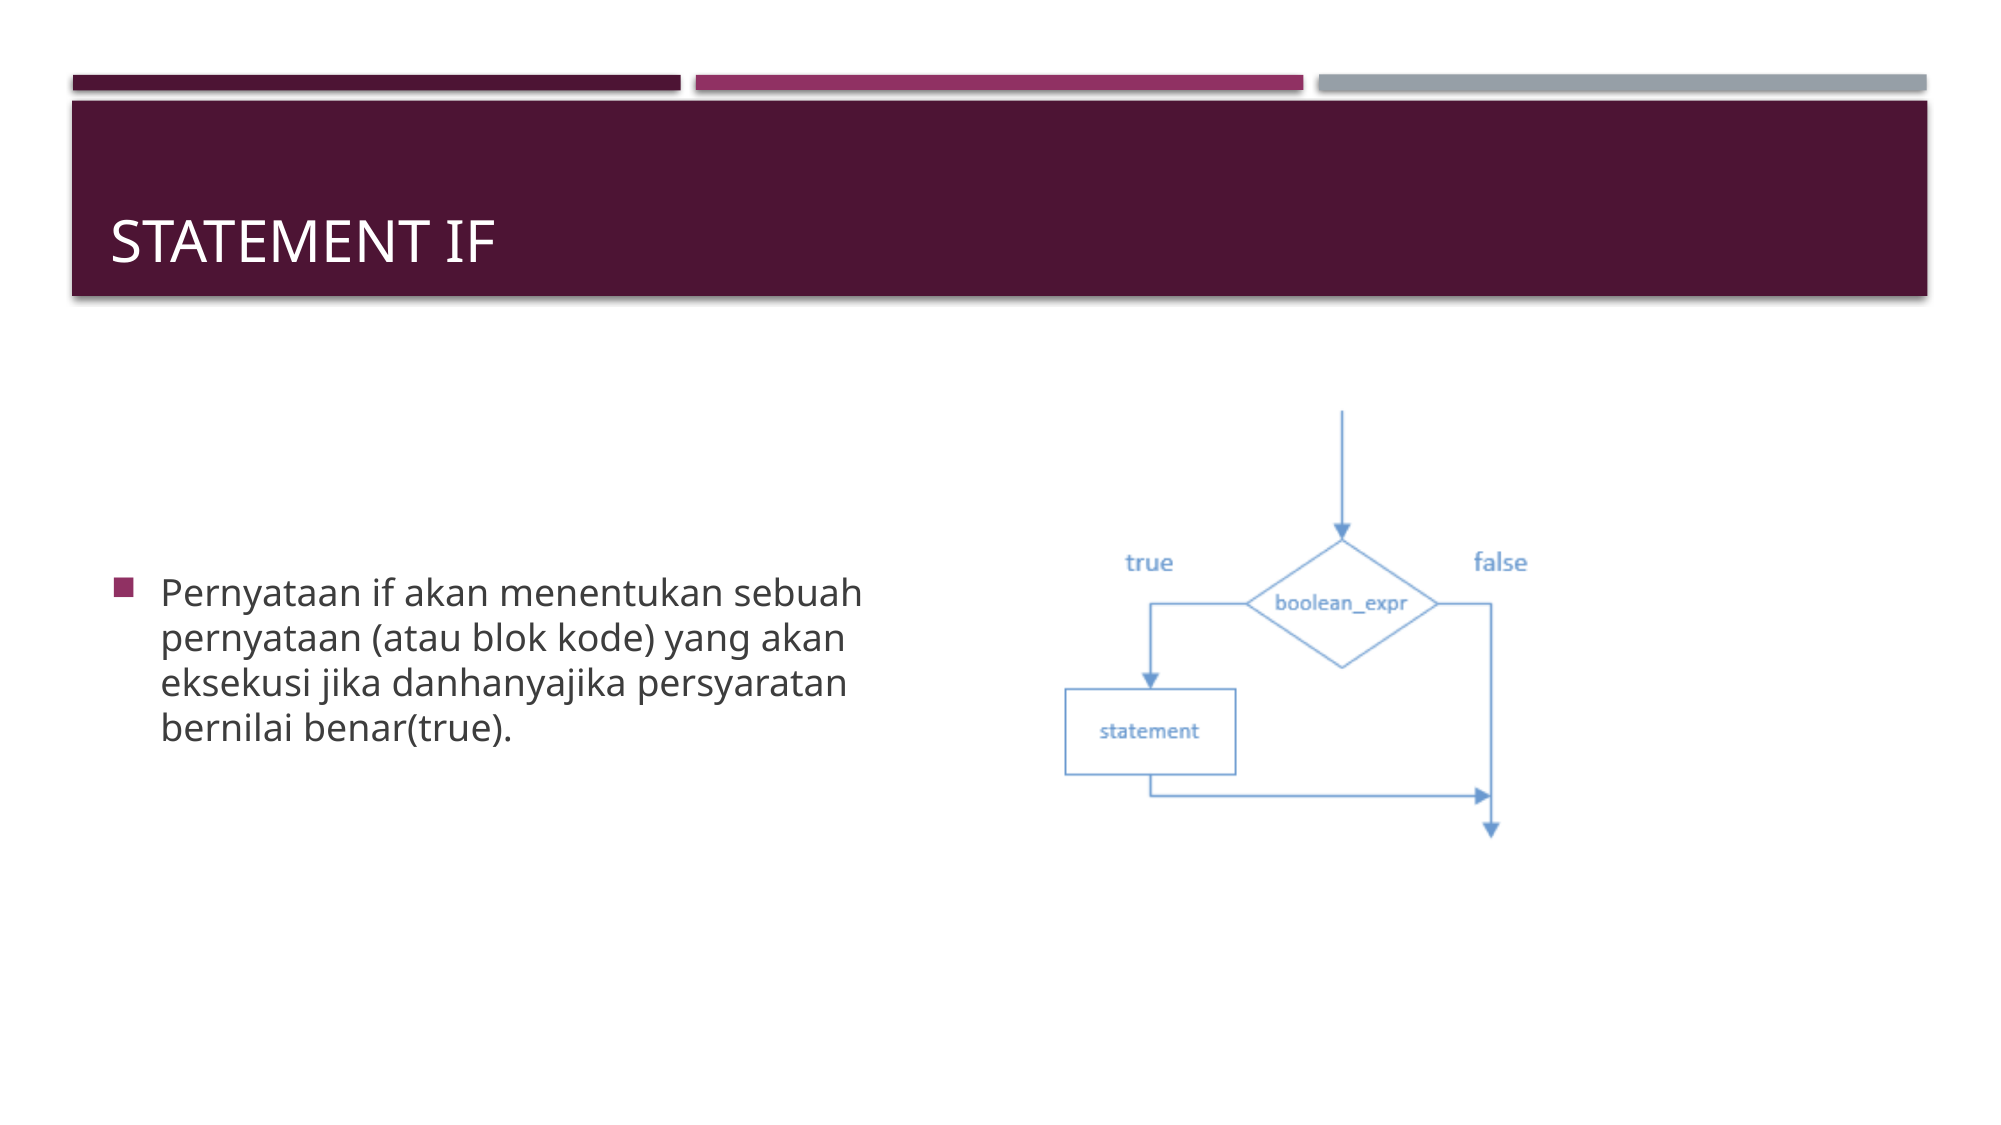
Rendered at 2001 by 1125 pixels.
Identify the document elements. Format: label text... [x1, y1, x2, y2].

list Pernyataan if akan menentukan sebuah pernyataan (atau blok kode) yang akan eksekusi jika danhanyajika persyaratan bernilai benar(true). [95, 357, 965, 962]
picture [1034, 402, 1569, 856]
title Statement if [95, 115, 1905, 282]
